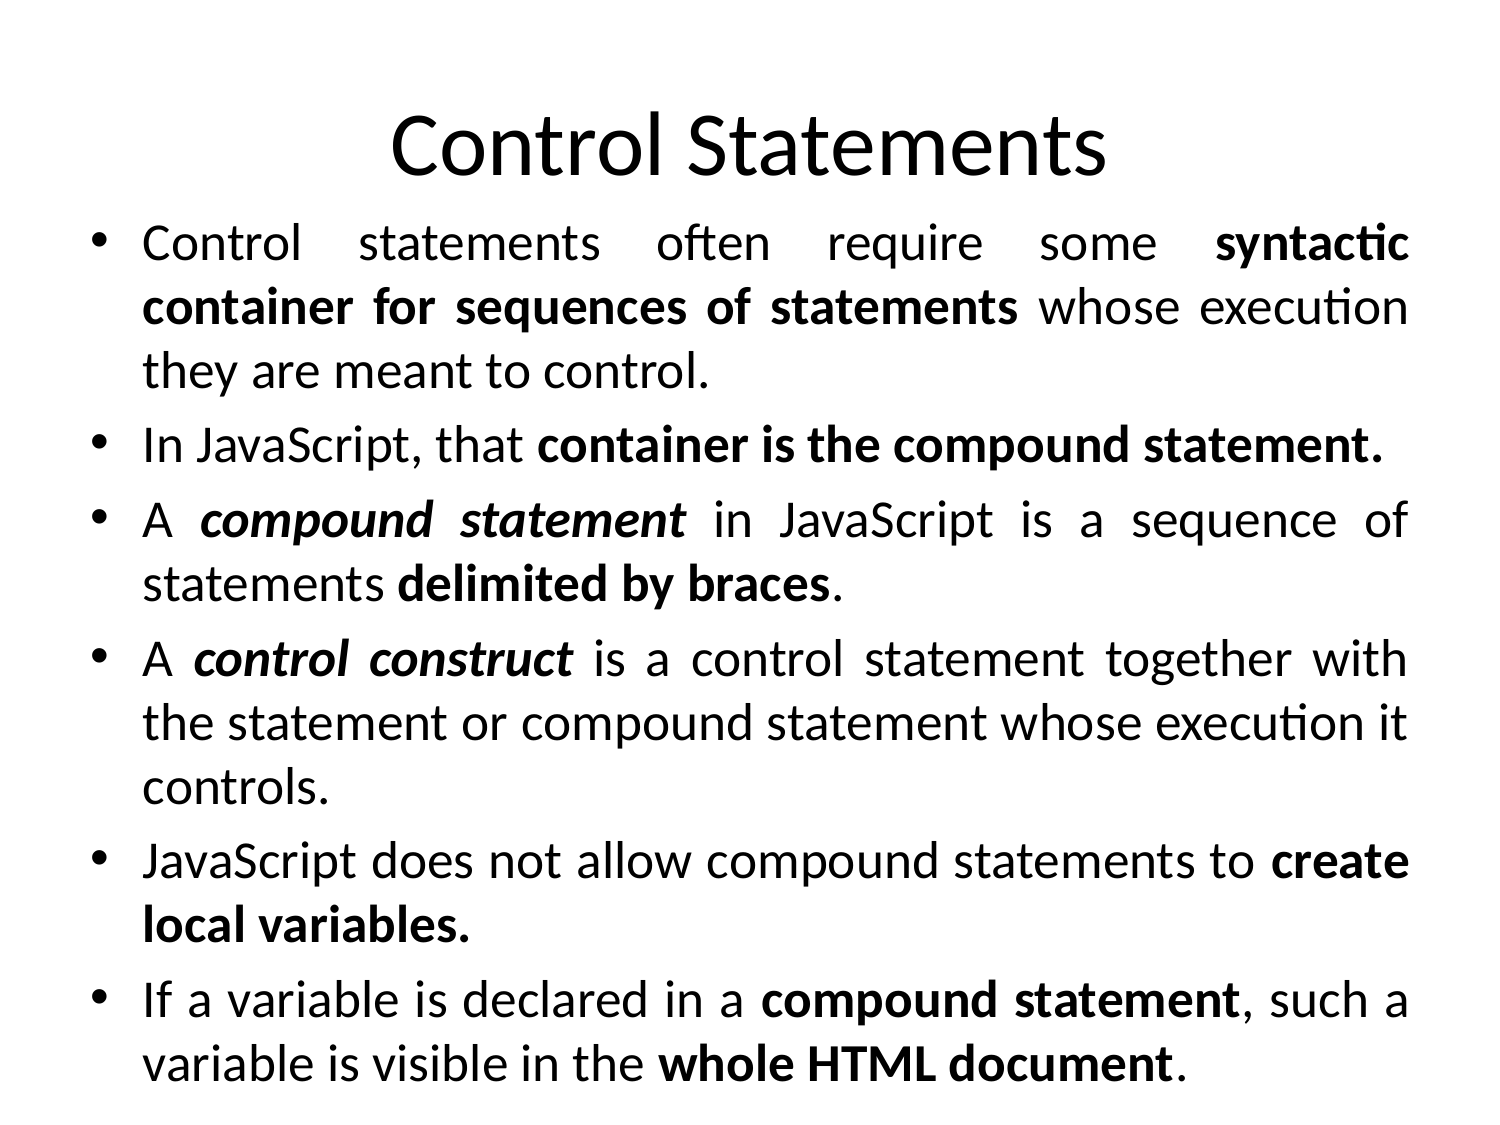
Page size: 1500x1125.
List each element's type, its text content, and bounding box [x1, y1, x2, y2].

list Control statements often require some syntactic container for sequences of statements whose execution they are meant to control. In JavaScript, that container is the compound statement. A compound statement in JavaScript is a sequence of statements delimited by braces. A control construct is a control statement together with the statement or compound statement whose execution it controls. JavaScript does not allow compound statements to create local variables. If a variable is declared in a compound statement, such a variable is visible in the whole HTML document. [75, 199, 1425, 1102]
title Control Statements [75, 45, 1425, 199]
